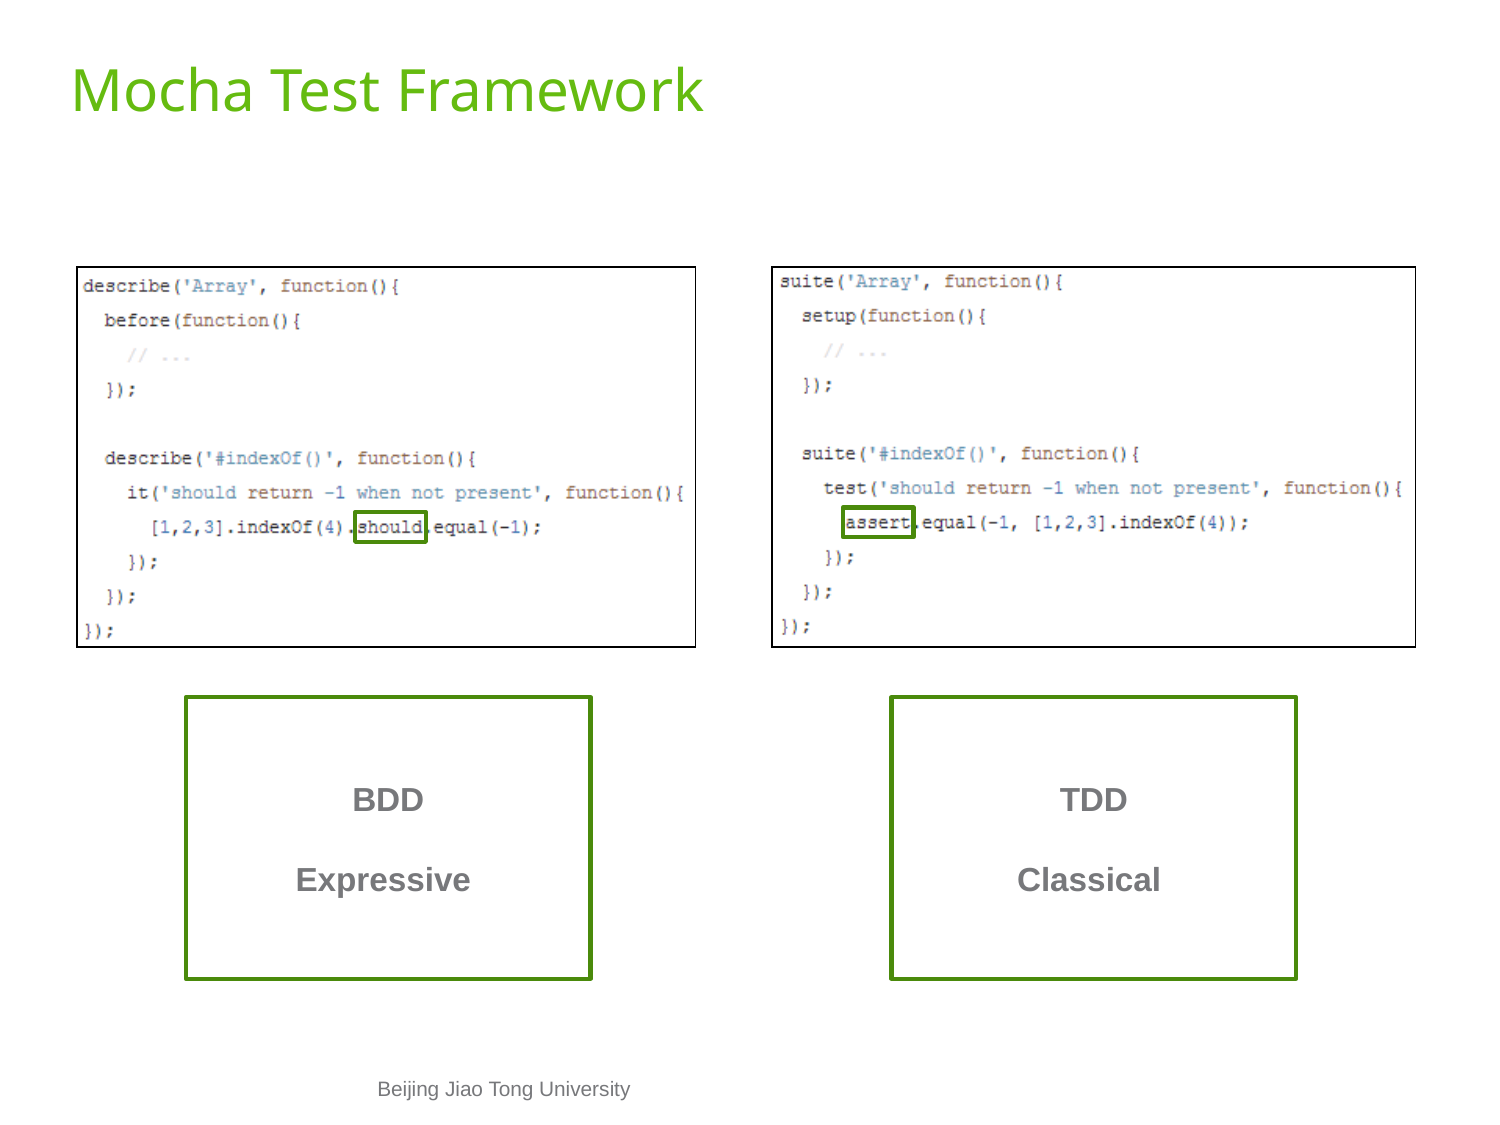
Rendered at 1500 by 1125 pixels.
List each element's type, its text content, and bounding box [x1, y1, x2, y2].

picture [772, 267, 1415, 647]
picture [77, 267, 695, 647]
title Mocha Test Framework [70, 52, 1430, 139]
text_box BDD Expressive [184, 695, 593, 981]
list Beijing Jiao Tong University [263, 1075, 751, 1120]
text_box TDD Classical [889, 695, 1298, 981]
